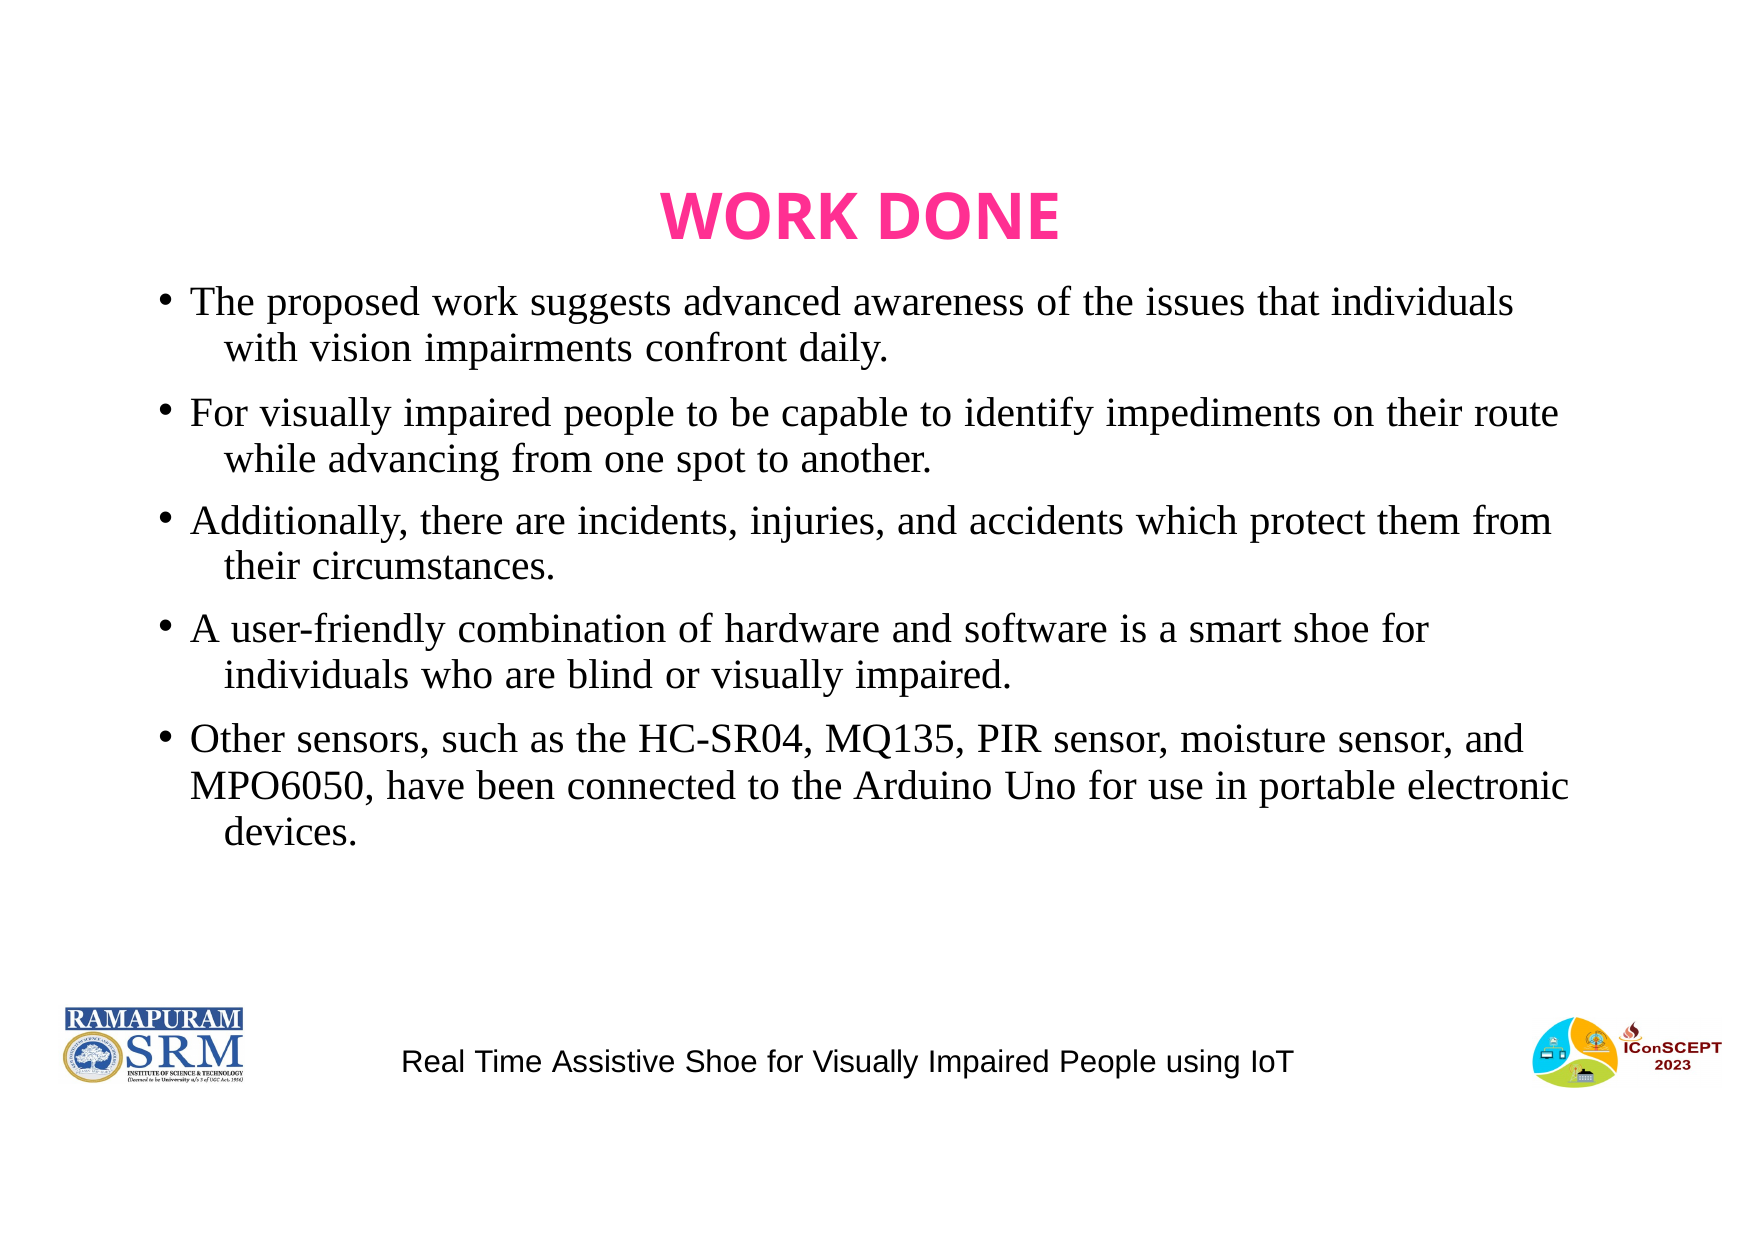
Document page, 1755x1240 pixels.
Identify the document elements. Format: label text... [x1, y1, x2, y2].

picture [1532, 1016, 1723, 1088]
picture [58, 1004, 246, 1085]
text_box The proposed work suggests advanced awareness of the issues that individuals with vision impairments confront daily. For visually impaired people to be capable to identify impediments on their route while advancing from one spot to another. Additionally, there are incidents, injuries, and accidents which protect them from their circumstances. A user-friendly combination of hardware and software is a smart shoe for individuals who are blind or visually impaired. Other sensors, such as the HC-SR04, MQ135, PIR sensor, moisture sensor, and MPO6050, have been connected to the Arduino Uno for use in portable electronic devices. [156, 270, 1579, 854]
title WORK DONE [658, 172, 1114, 270]
footer Real Time Assistive Shoe for Visually Impaired People using IoT [393, 1002, 1303, 1240]
